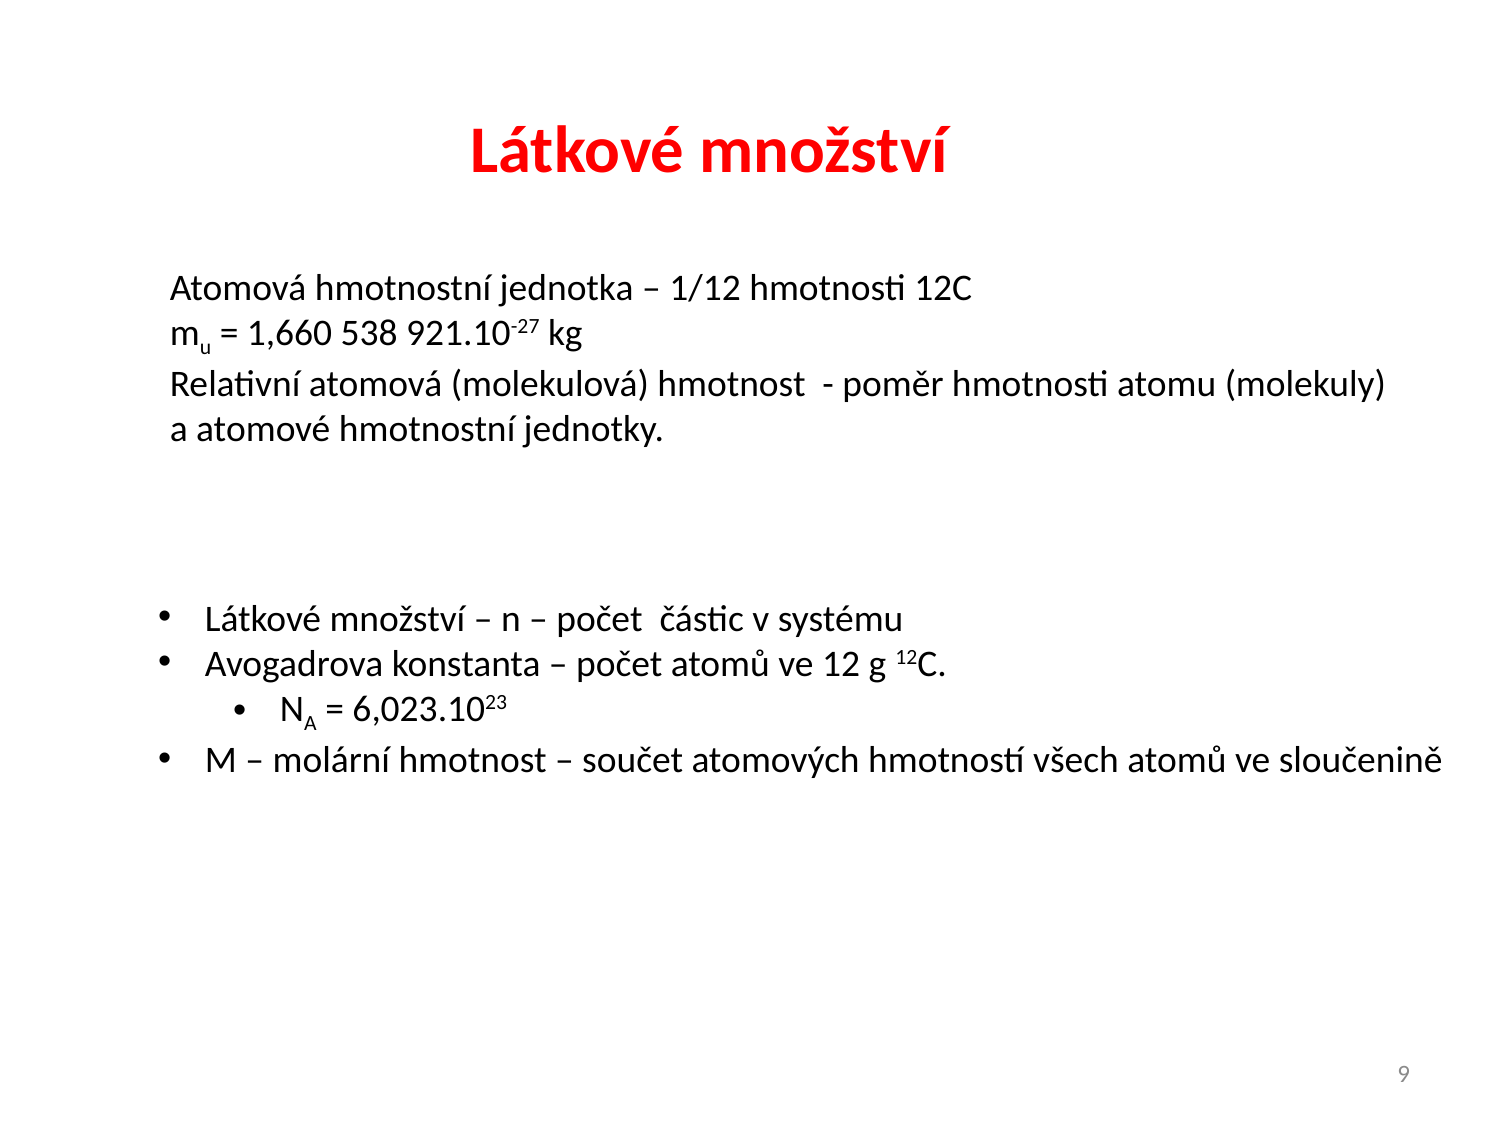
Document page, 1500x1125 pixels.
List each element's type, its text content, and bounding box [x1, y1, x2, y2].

text_box Atomová hmotnostní jednotka – 1/12 hmotnosti 12C mu = 1,660 538 921.10-27 kg Relativní atomová (molekulová) hmotnost - poměr hmotnosti atomu (molekuly) a atomové hmotnostní jednotky. [155, 255, 1411, 457]
text_box Látkové množství – n – počet částic v systému Avogadrova konstanta – počet atomů ve 12 g 12C. NA = 6,023.1023 M – molární hmotnost – součet atomových hmotností všech atomů ve sloučenině [143, 586, 1459, 787]
slide_number 9 [1074, 1042, 1425, 1103]
text_box Látkové množství [455, 98, 963, 194]
